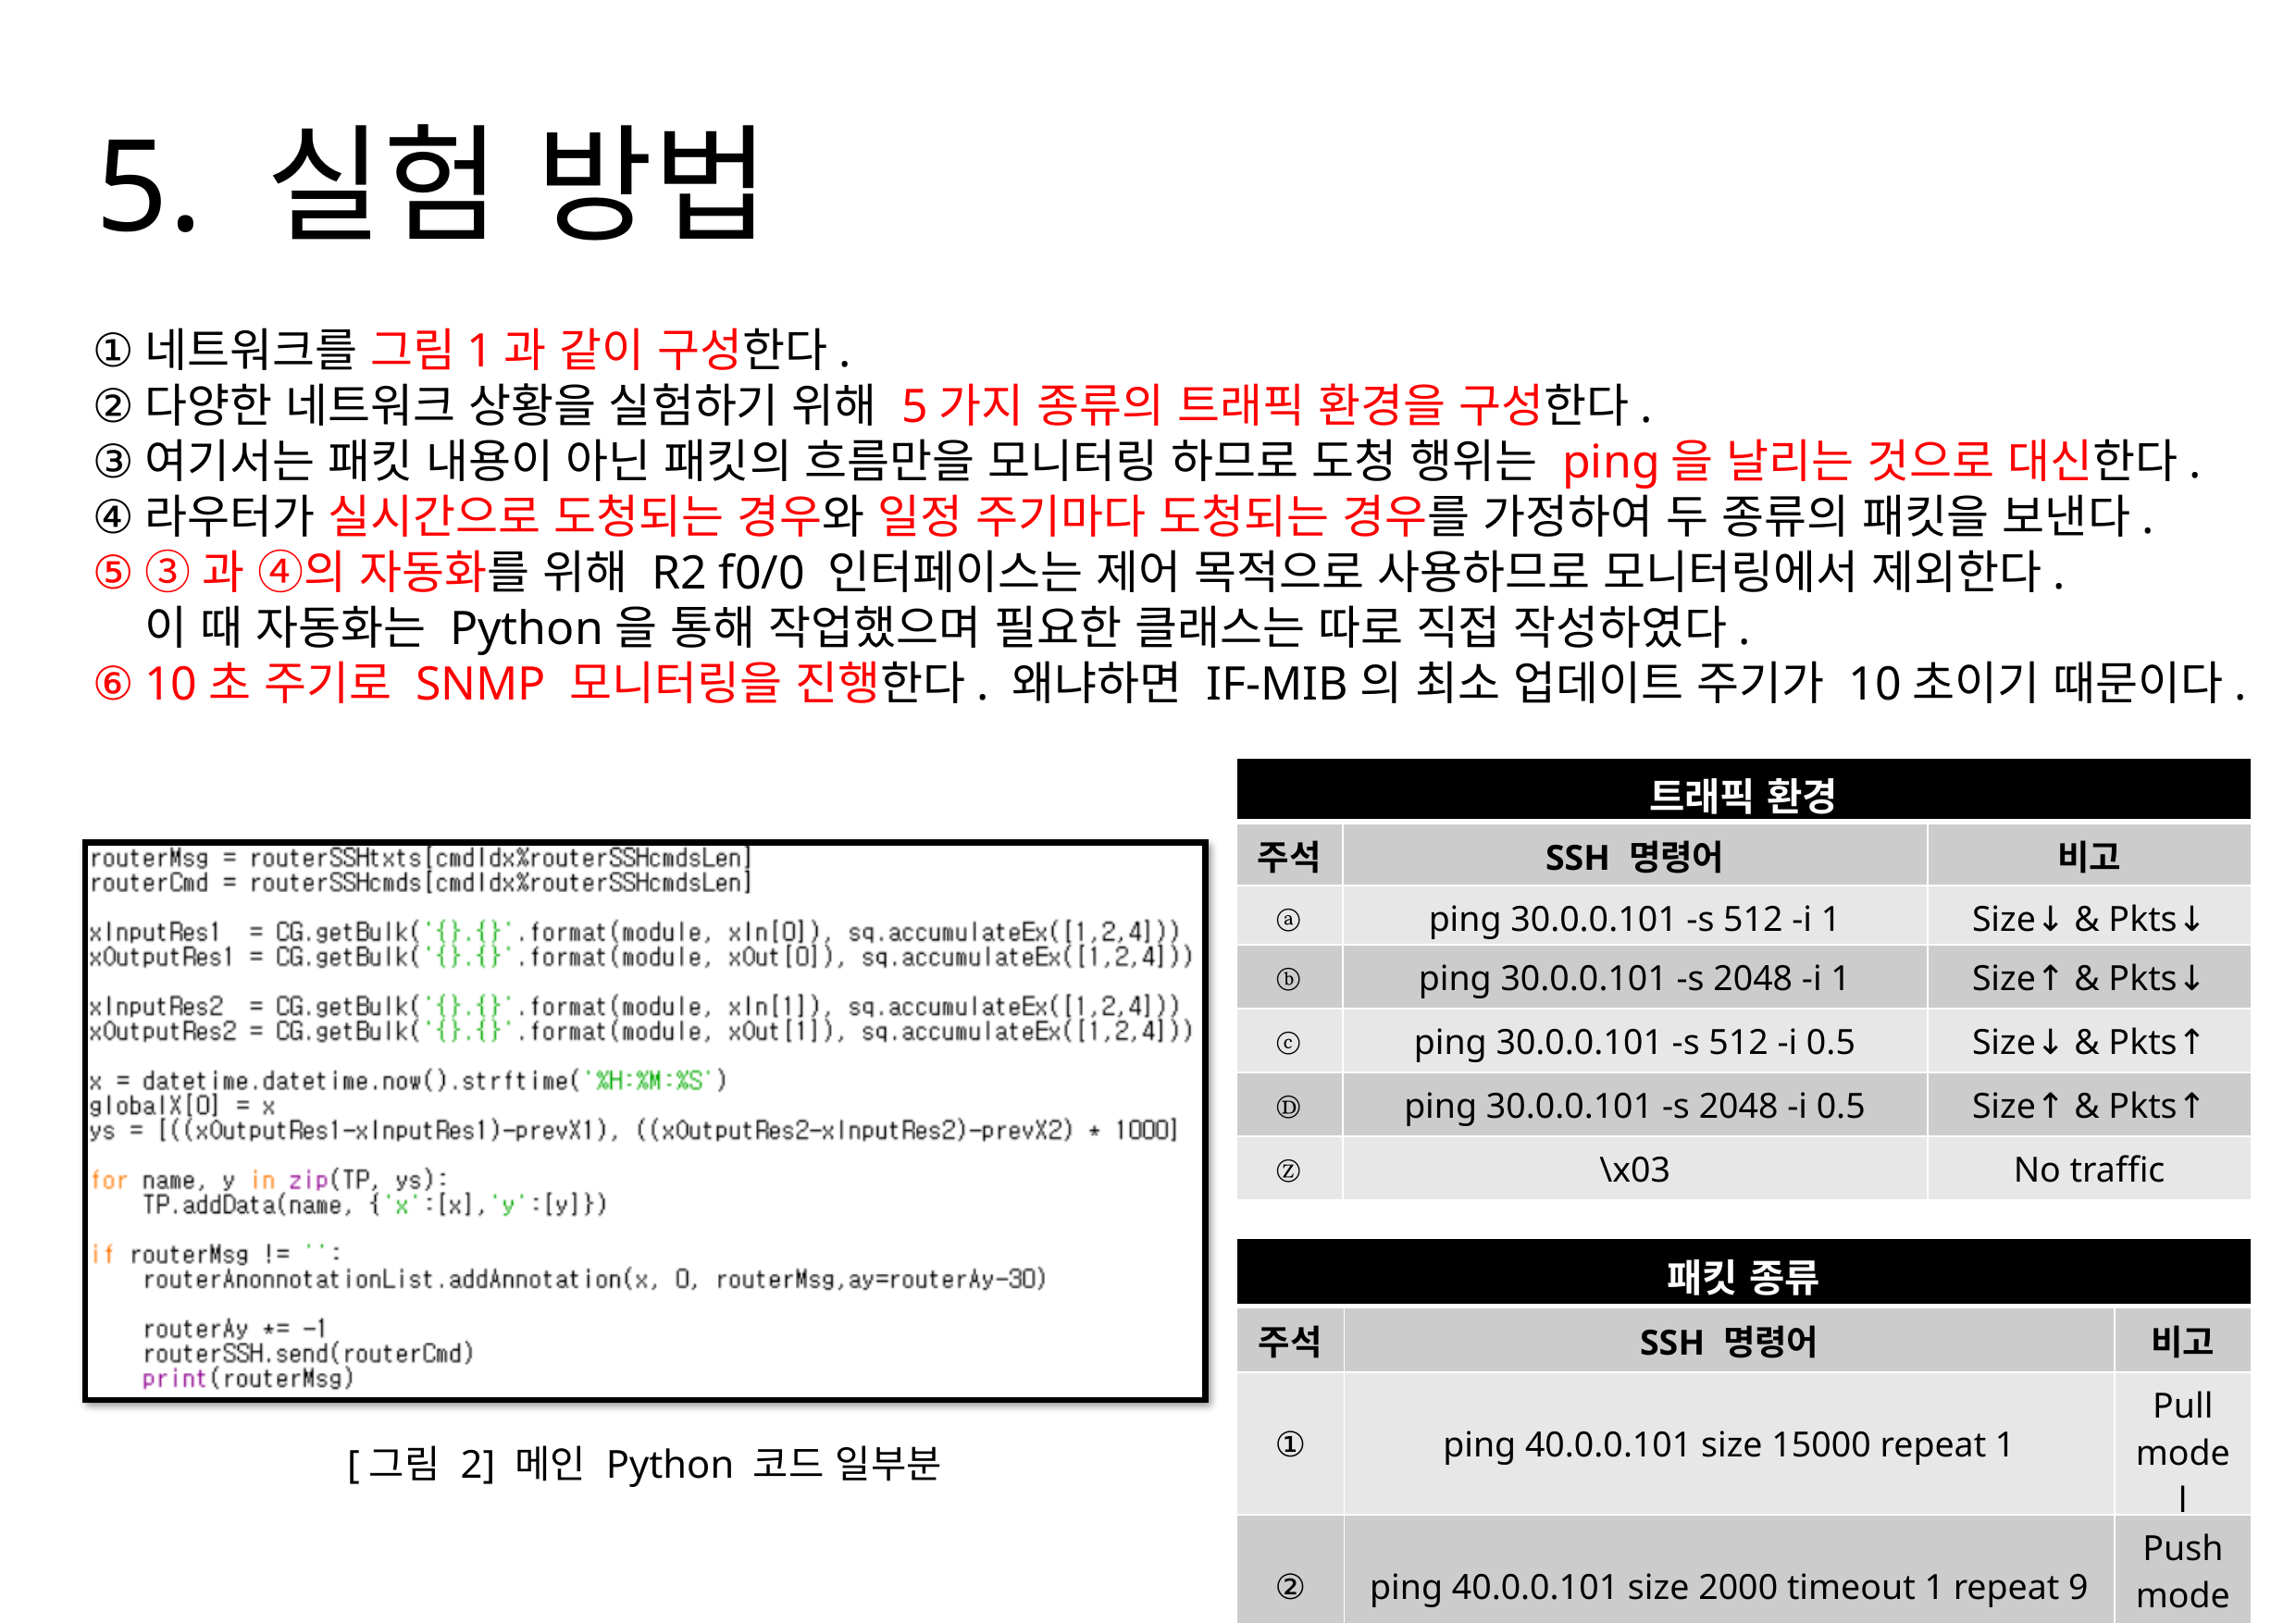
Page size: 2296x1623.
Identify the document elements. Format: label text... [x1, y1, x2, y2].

table_cell ② [1237, 1516, 1344, 1623]
table_cell ⓒ [1237, 1010, 1342, 1072]
table_cell 주석 [1237, 1308, 1344, 1371]
table_cell SSH 명령어 [1345, 1308, 2114, 1371]
table_cell Pull model [2116, 1373, 2251, 1514]
table_cell Size↓ & Pkts↓ [1929, 886, 2251, 944]
table_cell Size↑ & Pkts↑ [1929, 1073, 2251, 1135]
table_cell ping 30.0.0.101 -s 2048 -i 0.5 [1344, 1073, 1927, 1135]
table_cell \x03 [1344, 1137, 1927, 1199]
table_cell Push model [2116, 1516, 2251, 1623]
table_cell No traffic [1929, 1137, 2251, 1199]
table_cell ⓐ [1237, 886, 1342, 944]
table_cell 비고 [1929, 824, 2251, 885]
table_cell Ⓓ [1237, 1073, 1342, 1135]
text_box 네트워크를 그림1과 같이 구성한다. 다양한 네트워크 상황을 실험하기 위해 5가지 종류의 트래픽 환경을 구성한다. 여기서는 패킷 내용이 아닌 패킷의 흐름만을 모니터링 하므로 도청 행위는 ping을 날리는 것으로 대신한다. 라우터가 실시간으로 도청되는 경우와 일정 주기마다 도청되는 경우를 가정하여 두 종류의 패킷을 보낸다. ③과 ④의 자동화를 위해 R2 f0/0 인터페이스는 제어 목적으로 사용하므로 모니터링에서 제외한다. 이 때 자동화는 Python을 통해 작업했으며 필요한 클래스는 따로 직접 작성하였다. 10초 주기로 SNMP 모니터링을 진행한다. 왜냐하면 IF-MIB의 최소 업데이트 주기가 10초이기 때문이다. [79, 313, 2262, 716]
table_cell Size↑ & Pkts↓ [1929, 946, 2251, 1008]
table_cell Ⓩ [1237, 1137, 1342, 1199]
table_cell 주석 [1237, 824, 1342, 885]
table_cell ① [1237, 1373, 1344, 1514]
table_cell ping 30.0.0.101 -s 512 -i 1 [1344, 886, 1927, 944]
table_cell ping 30.0.0.101 -s 512 -i 0.5 [1344, 1010, 1927, 1072]
text_box [그림 2] 메인 Python 코드 일부분 [333, 1432, 956, 1493]
table_cell ping 40.0.0.101 size 2000 timeout 1 repeat 9 [1345, 1516, 2114, 1623]
table_header 트래픽 환경 [1237, 759, 2251, 819]
table_cell ⓑ [1237, 946, 1342, 1008]
table_cell ping 30.0.0.101 -s 2048 -i 1 [1344, 946, 1927, 1008]
table_header 패킷 종류 [1237, 1239, 2251, 1304]
table_cell Size↓ & Pkts↑ [1929, 1010, 2251, 1072]
title 5. 실험 방법 [81, 0, 823, 313]
table_cell SSH 명령어 [1344, 824, 1927, 885]
table_cell 비고 [2116, 1308, 2251, 1371]
table_cell ping 40.0.0.101 size 15000 repeat 1 [1345, 1373, 2114, 1514]
picture [87, 845, 1203, 1398]
